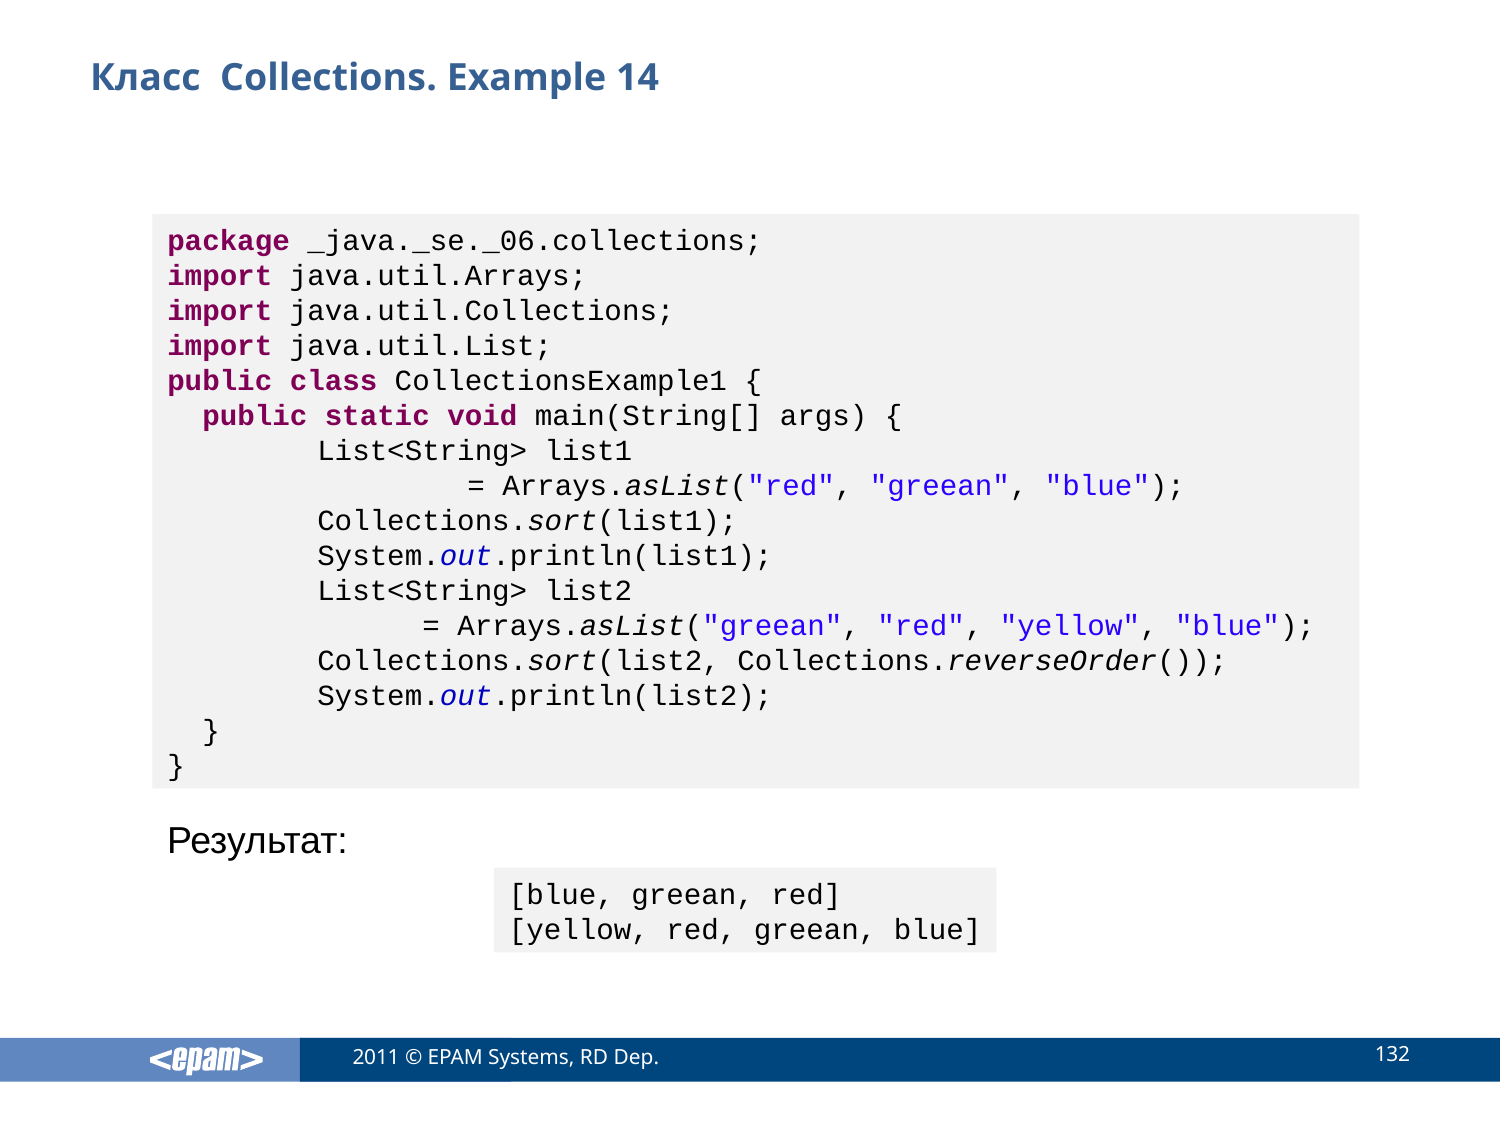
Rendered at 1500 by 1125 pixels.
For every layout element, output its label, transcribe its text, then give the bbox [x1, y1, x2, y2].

slide_number 132 [1262, 1025, 1425, 1085]
text_box package _java._se._06.collections; import java.util.Arrays; import java.util.Collections; import java.util.List; public class CollectionsExample1 { public static void main(String[] args) { List<String> list1 = Arrays.asList("red", "greean", "blue"); Collections.sort(list1); System.out.println(list1); List<String> list2 = Arrays.asList("greean", "red", "yellow", "blue"); Collections.sort(list2, Collections.reverseOrder()); System.out.println(list2); } } [152, 214, 1360, 789]
footer 2011 © EPAM Systems, RD Dep. [337, 1028, 738, 1088]
text_box [blue, greean, red] [yellow, red, greean, blue] [493, 937, 997, 953]
title Класс Collections. Example 14 [75, 45, 1425, 163]
list Результат: [152, 808, 1353, 937]
